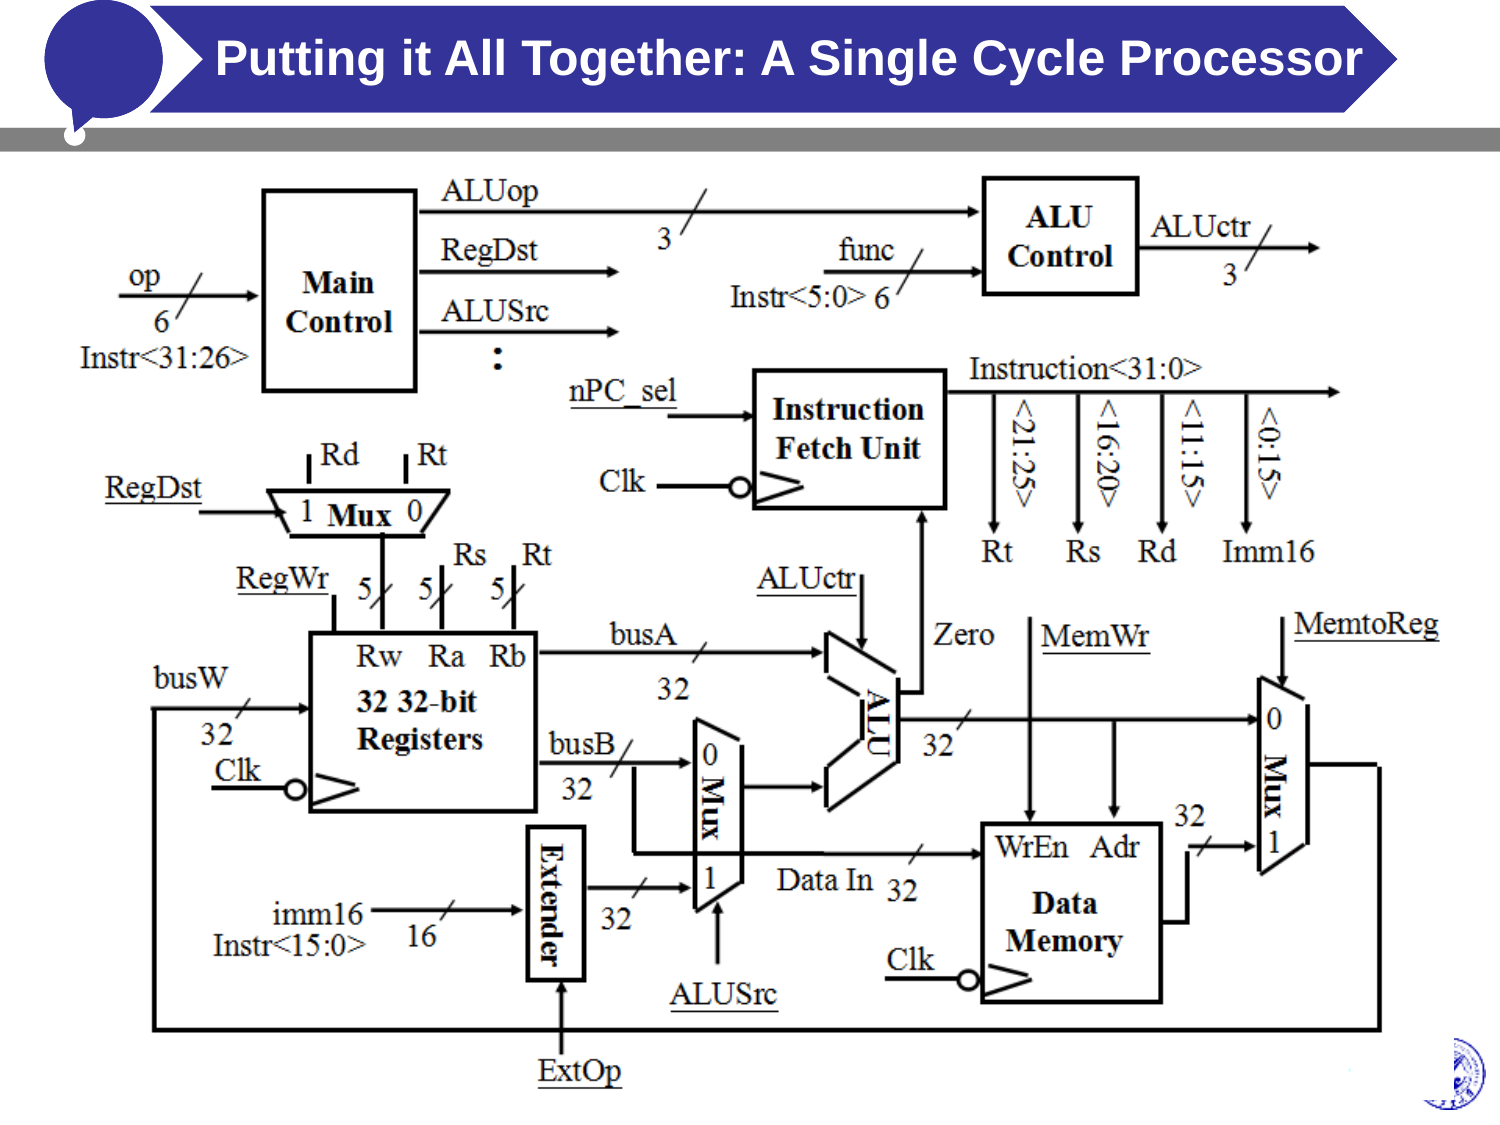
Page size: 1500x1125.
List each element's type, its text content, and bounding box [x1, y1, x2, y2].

picture [45, 159, 1486, 1110]
title Putting it All Together: A Single Cycle Processor [200, 18, 1500, 125]
